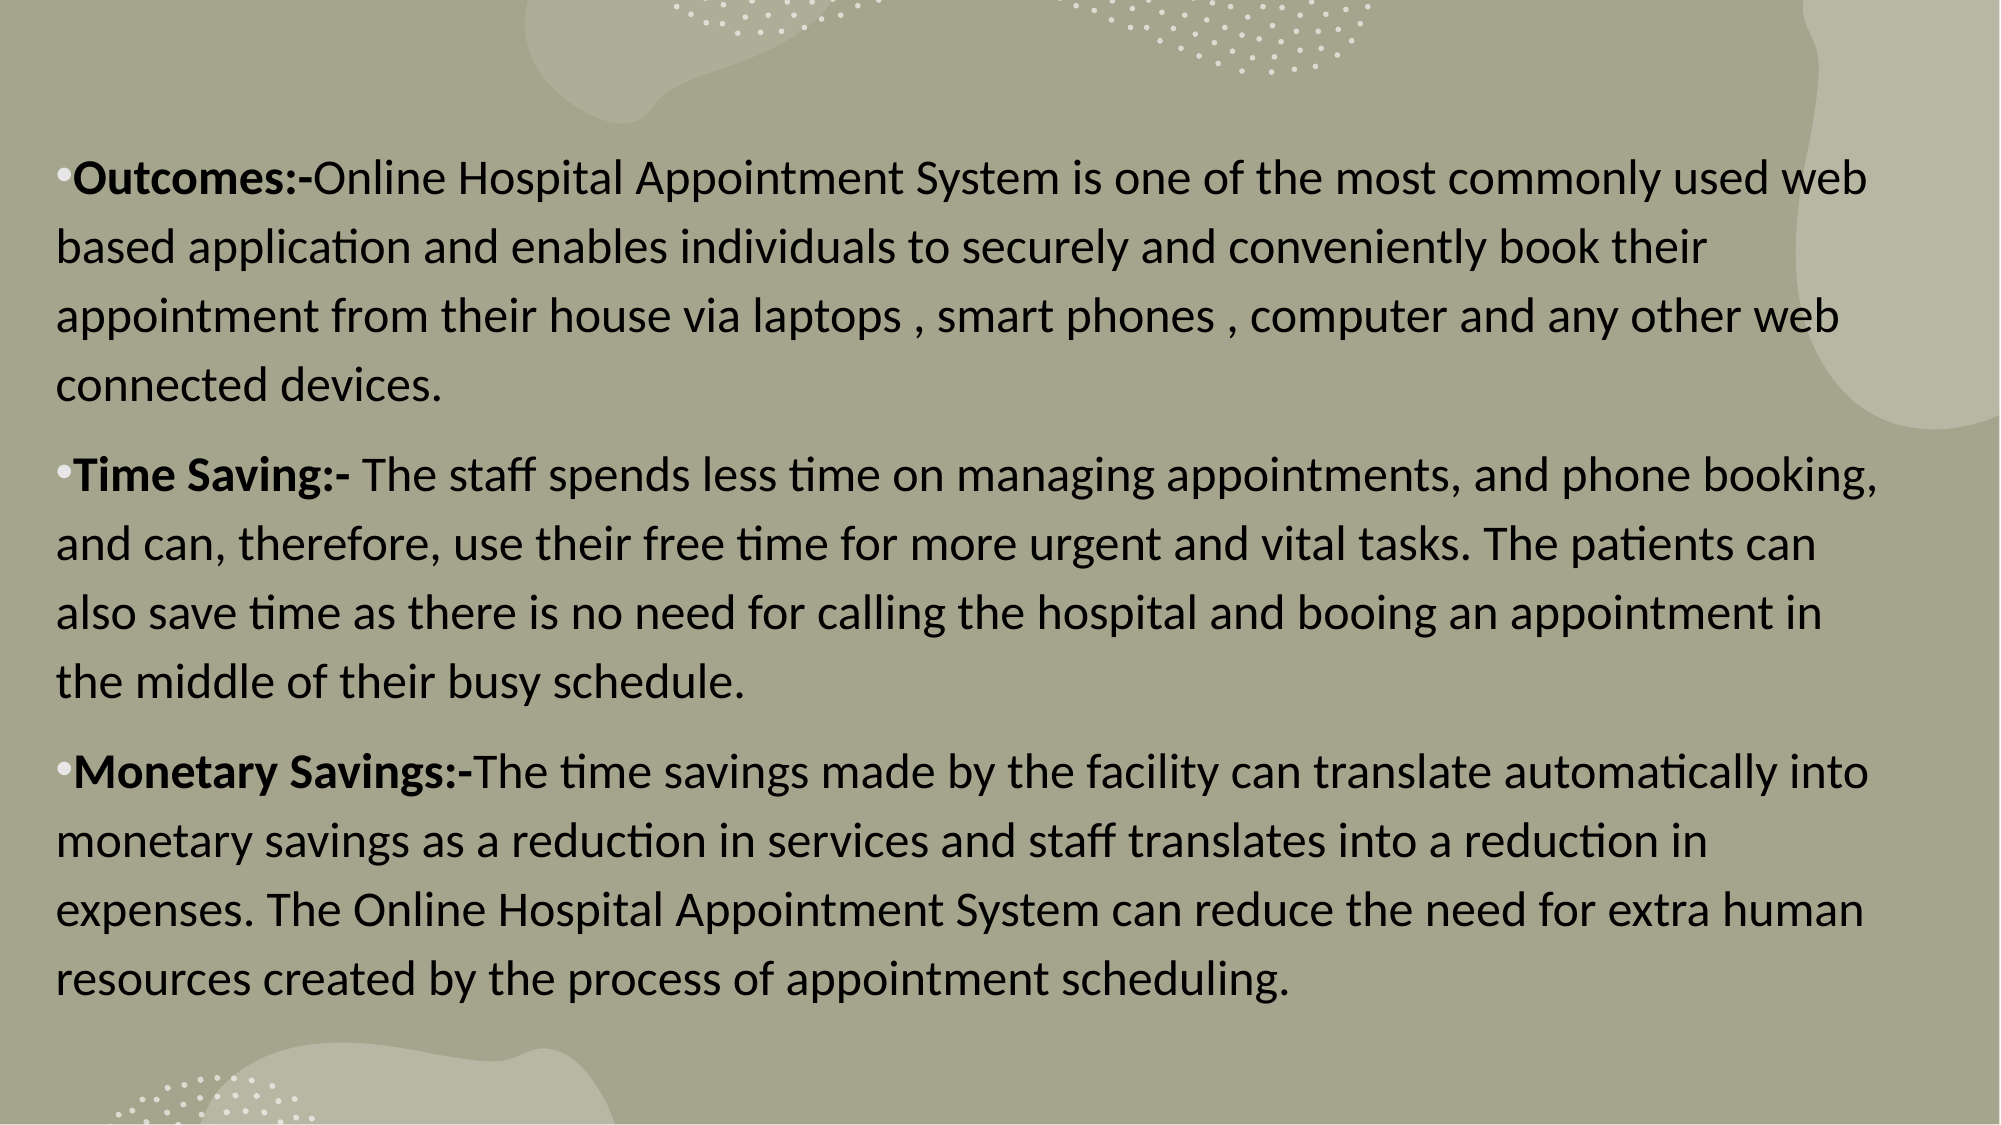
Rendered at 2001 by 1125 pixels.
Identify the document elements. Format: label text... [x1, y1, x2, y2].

list Outcomes:-Online Hospital Appointment System is one of the most commonly used web based application and enables individuals to securely and conveniently book their appointment from their house via laptops , smart phones , computer and any other web connected devices. Time Saving:- The staff spends less time on managing appointments, and phone booking, and can, therefore, use their free time for more urgent and vital tasks. The patients can also save time as there is no need for calling the hospital and booing an appointment in the middle of their busy schedule. Monetary Savings:-The time savings made by the facility can translate automatically into monetary savings as a reduction in services and staff translates into a reduction in expenses. The Online Hospital Appointment System can reduce the need for extra human resources created by the process of appointment scheduling. [40, 128, 1911, 1068]
